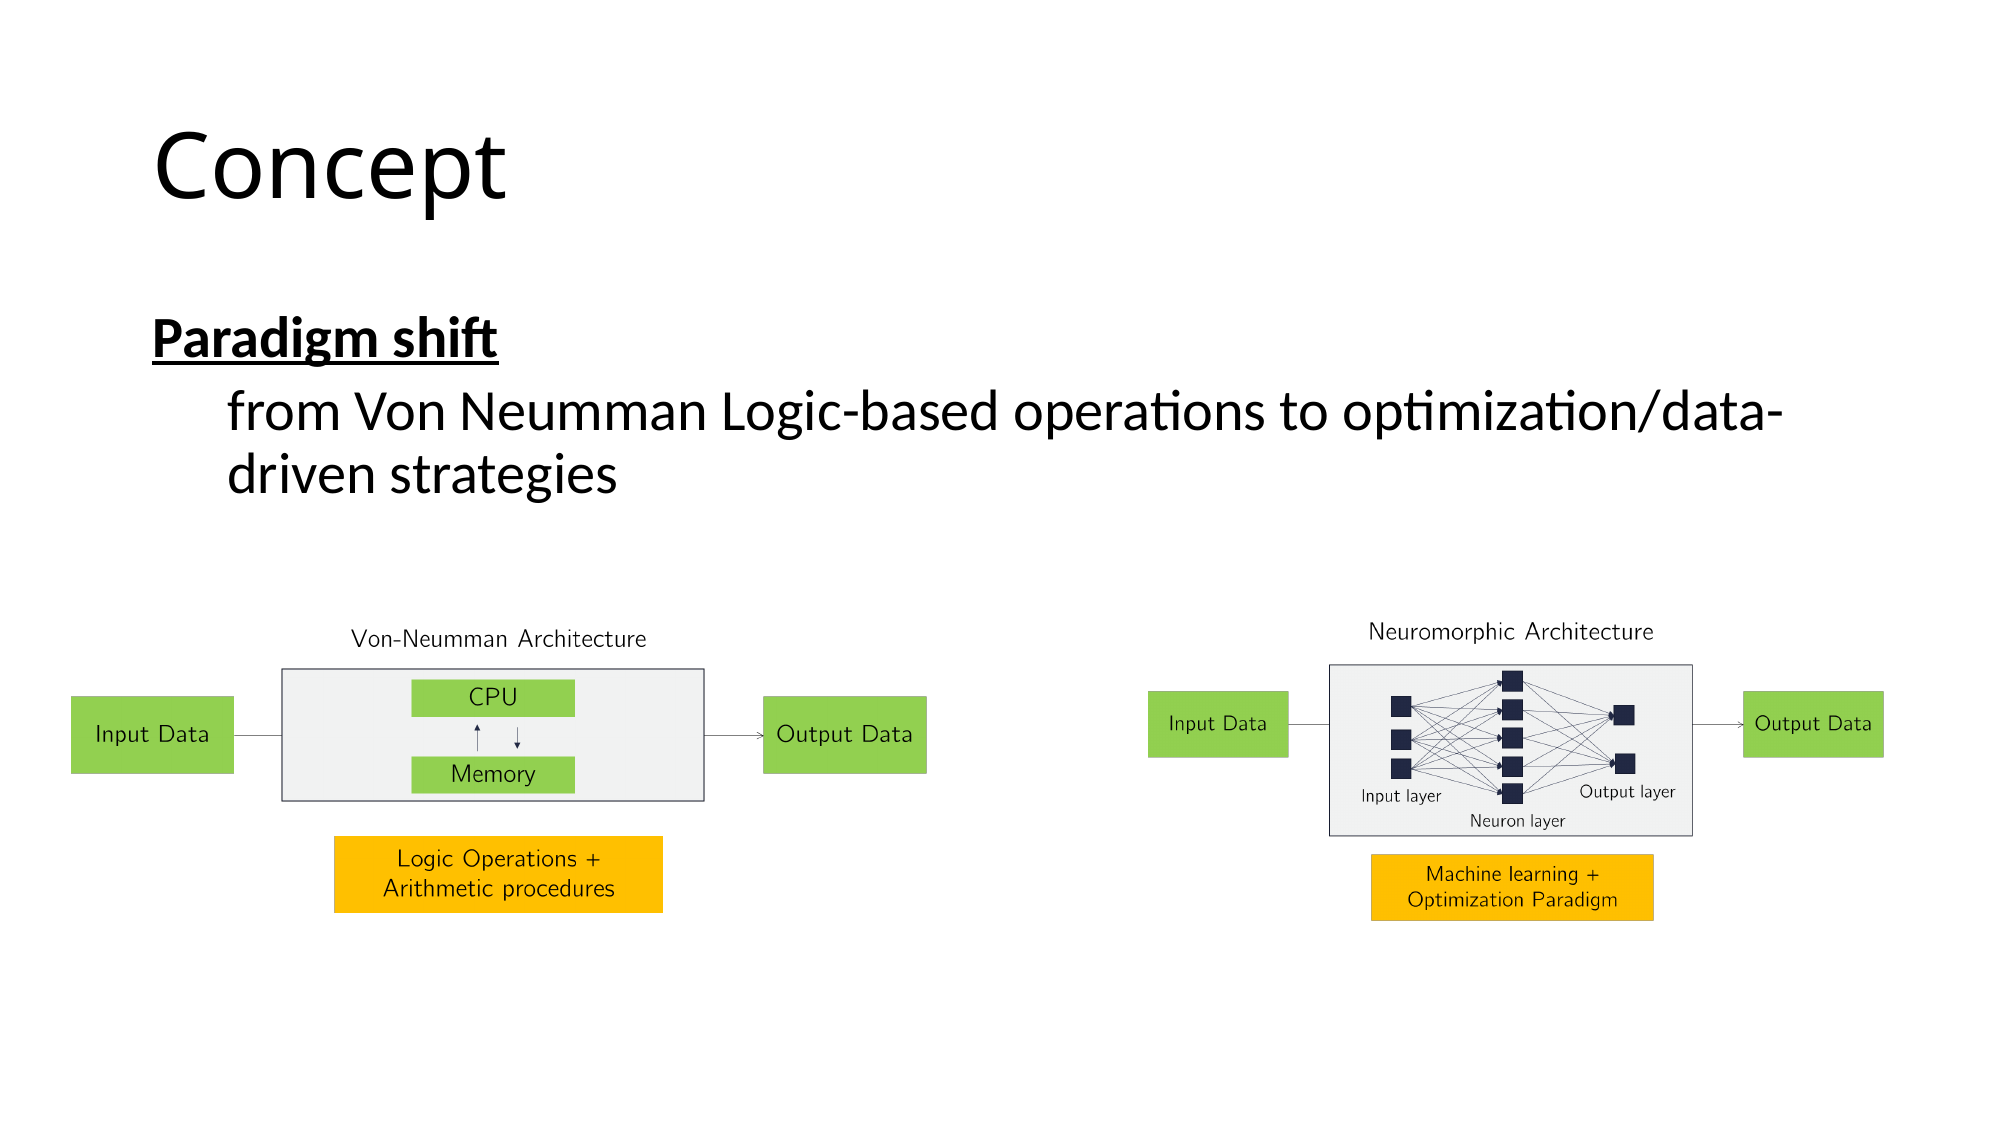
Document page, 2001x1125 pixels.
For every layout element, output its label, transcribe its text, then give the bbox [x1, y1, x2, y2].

picture [71, 617, 928, 920]
picture [1148, 610, 1885, 927]
title Concept [137, 59, 1863, 278]
list Paradigm shift from Von Neumman Logic-based operations to optimization/data-driven strategies [137, 299, 1863, 1014]
